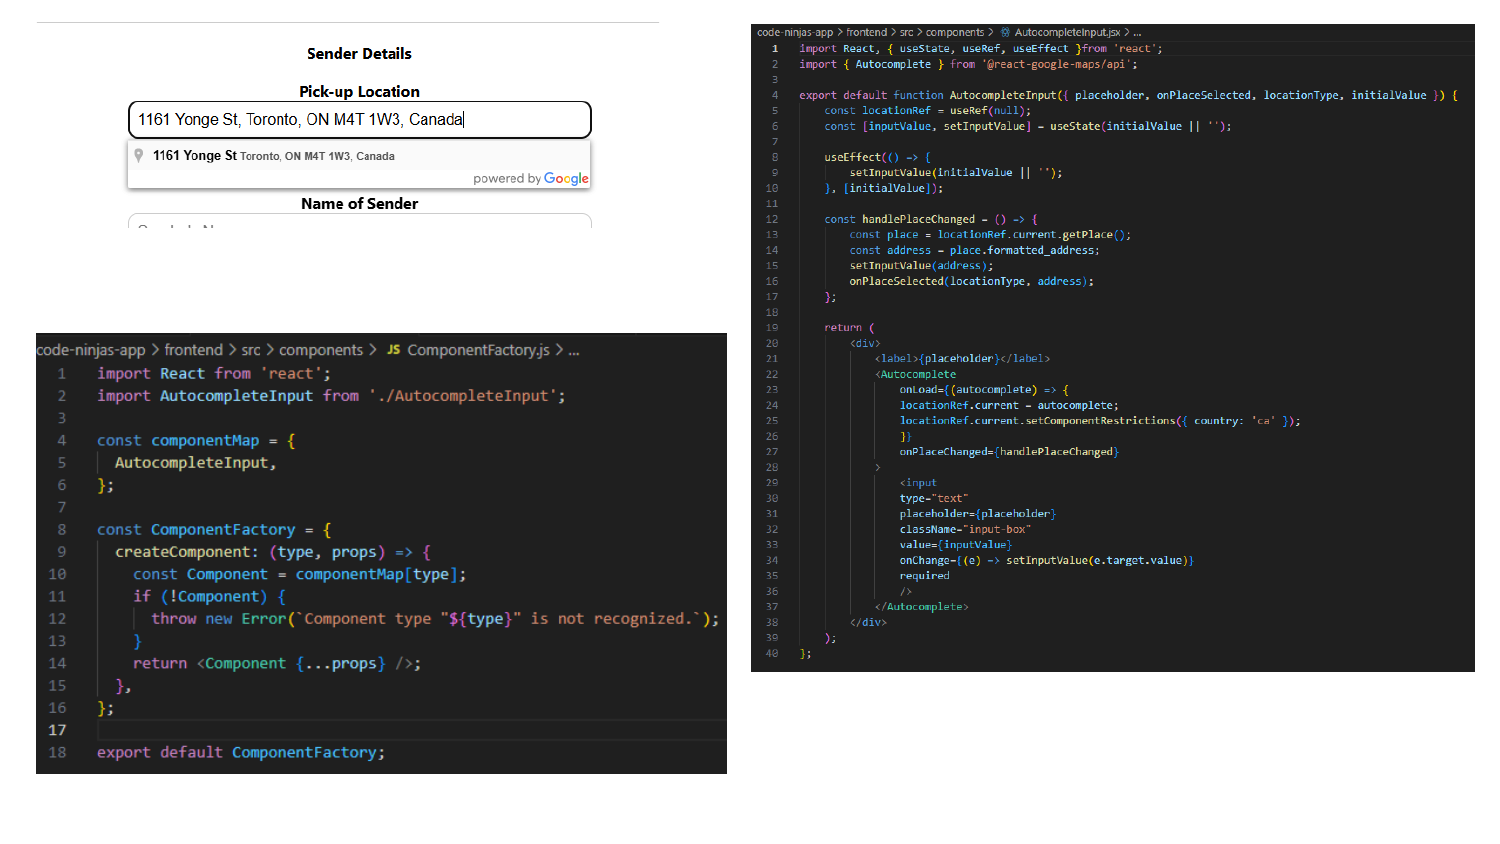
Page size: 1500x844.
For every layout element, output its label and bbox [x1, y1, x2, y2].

picture [750, 24, 1476, 672]
picture [36, 18, 660, 228]
picture [36, 333, 727, 774]
